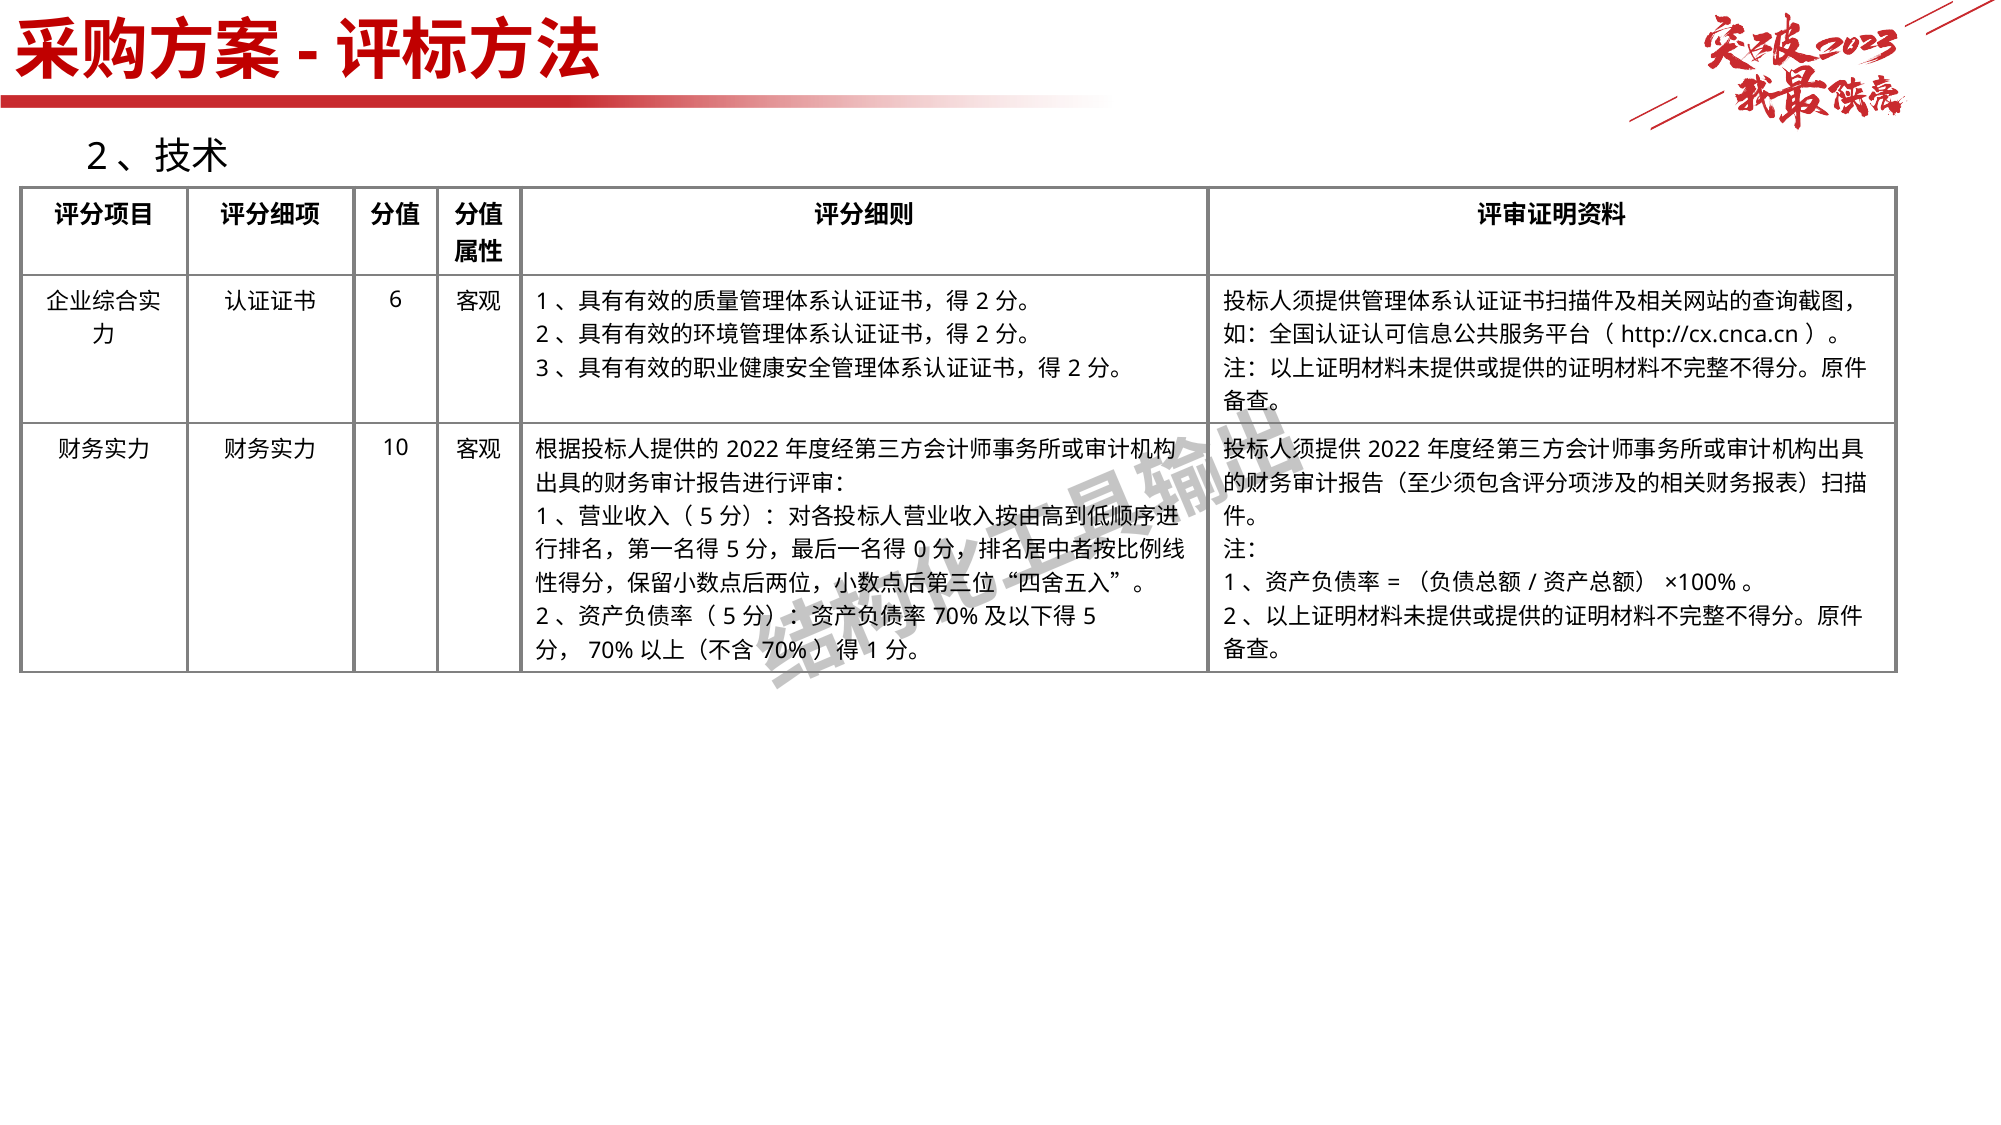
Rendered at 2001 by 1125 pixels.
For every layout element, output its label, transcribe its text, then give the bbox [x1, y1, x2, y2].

table_cell 财务实力 [189, 424, 352, 671]
table_cell 投标人须提供管理体系认证证书扫描件及相关网站的查询截图，如：全国认证认可信息公共服务平台（http://cx.cnca.cn）。 注：以上证明材料未提供或提供的证明材料不完整不得分。原件备查。 [1210, 276, 1894, 422]
table_cell 投标人须提供2022年度经第三方会计师事务所或审计机构出具的财务审计报告（至少须包含评分项涉及的相关财务报表）扫描件。 注： 1、资产负债率=（负债总额/资产总额）×100%。 2、以上证明材料未提供或提供的证明材料不完整不得分。原件备查。 [1210, 424, 1894, 671]
table_header 评分细项 [189, 189, 352, 274]
picture [1629, 0, 2000, 132]
table_header 评分细则 [523, 189, 1206, 274]
text_box 2、技术 [52, 124, 1927, 230]
table_cell 1、具有有效的质量管理体系认证证书，得2分。 2、具有有效的环境管理体系认证证书，得2分。 3、具有有效的职业健康安全管理体系认证证书，得2分。 [523, 276, 1206, 422]
table_cell 企业综合实力 [23, 276, 186, 422]
table_cell 认证证书 [189, 276, 352, 422]
table_cell 客观 [439, 276, 519, 422]
text_box 采购方案-评标方法 [0, 0, 1875, 105]
table_cell 客观 [439, 424, 519, 671]
table_cell 10 [356, 424, 436, 671]
table_cell 6 [356, 276, 436, 422]
table_header 分值属性 [439, 189, 519, 274]
table_header 评审证明资料 [1210, 189, 1894, 274]
table_header 分值 [356, 189, 436, 274]
table_cell 根据投标人提供的2022年度经第三方会计师事务所或审计机构出具的财务审计报告进行评审： 1、营业收入（5分）：对各投标人营业收入按由高到低顺序进行排名，第一名得5分，最后一名得0分，排名居中者按比例线性得分，保留小数点后两位，小数点后第三位“四舍五入”。 2、资产负债率（5分）：资产负债率70%及以下得5分，70%以上（不含70%）得1分。 [523, 424, 1206, 671]
table_cell 财务实力 [23, 424, 186, 671]
table_header 评分项目 [23, 189, 186, 274]
